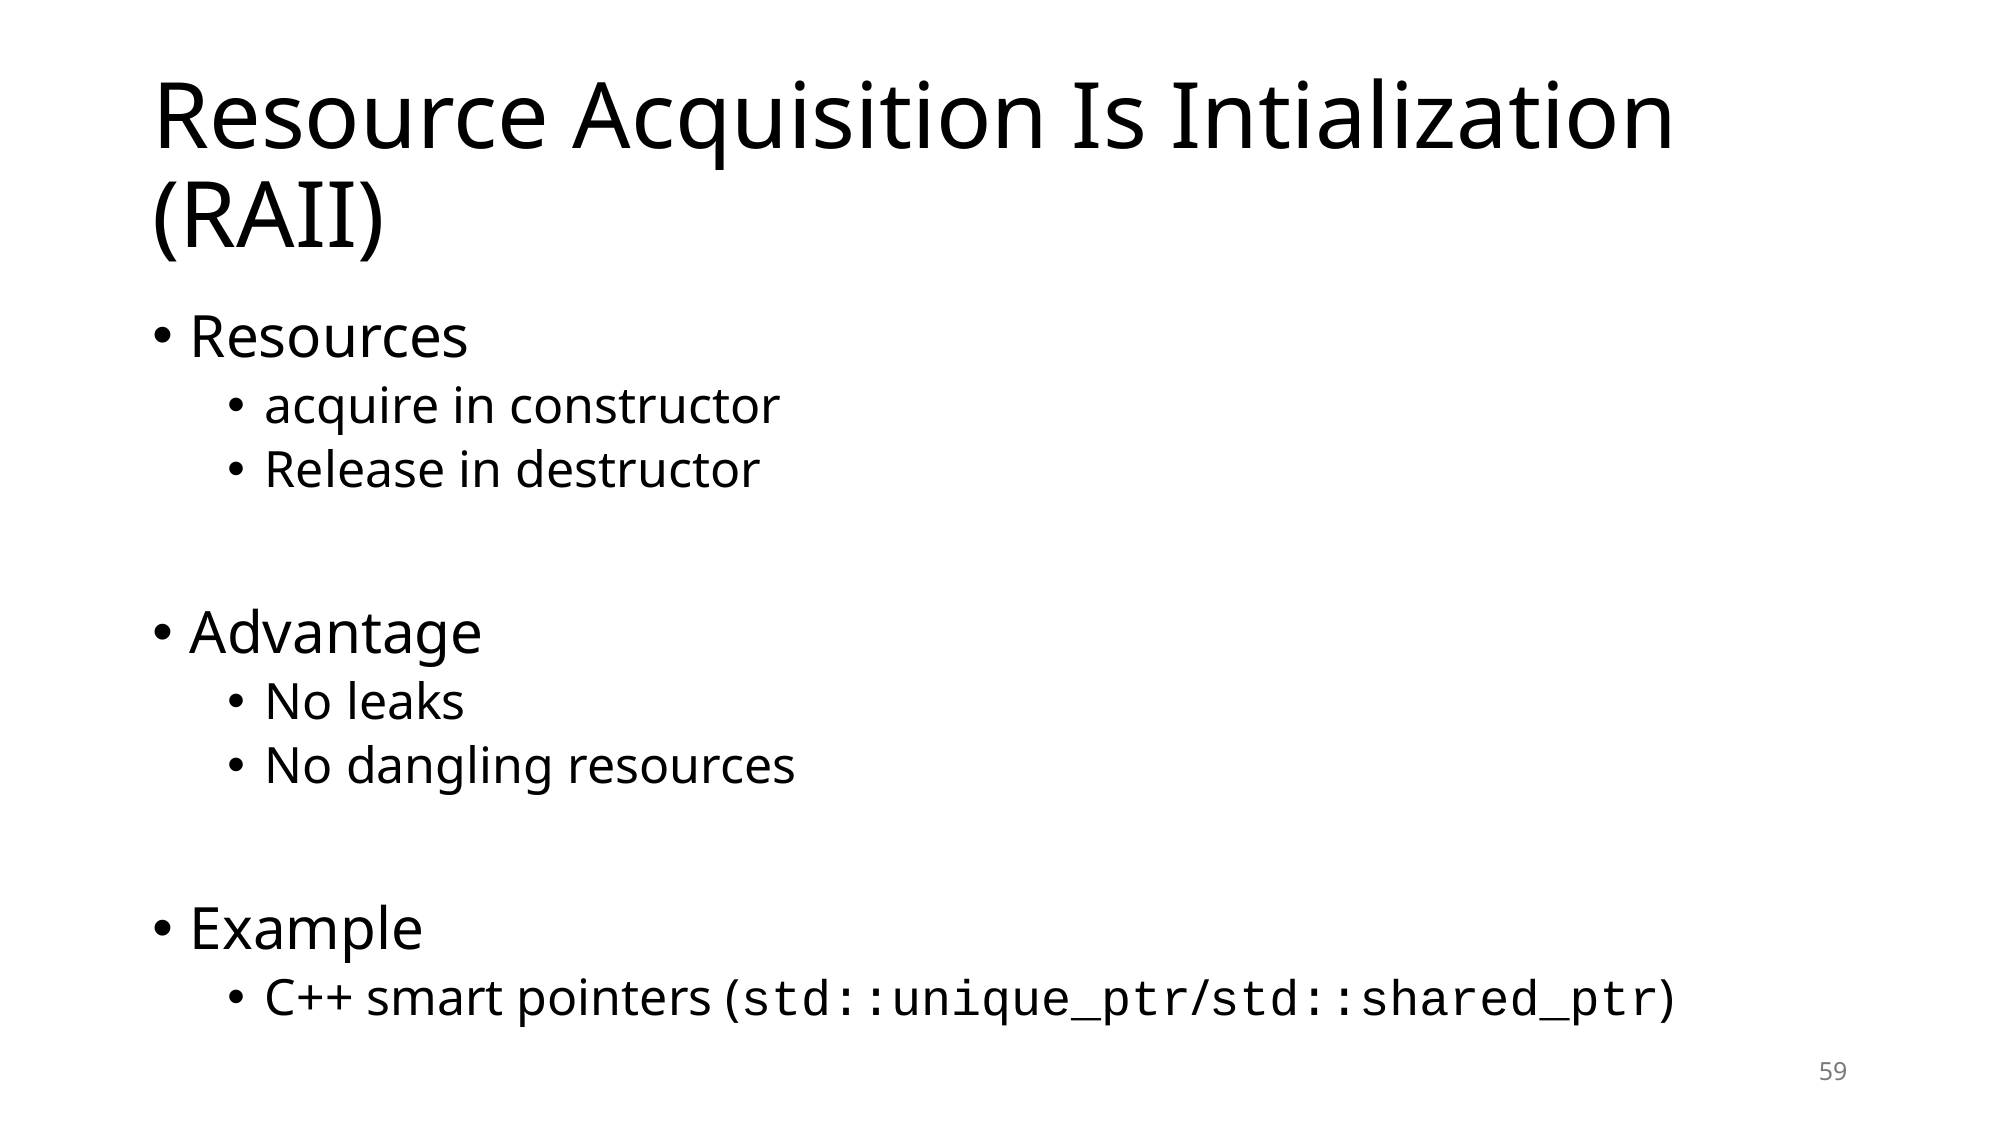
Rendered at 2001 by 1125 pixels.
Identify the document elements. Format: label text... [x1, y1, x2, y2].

title Resource Acquisition Is Intialization (RAII) [137, 59, 1863, 278]
list Resources acquire in constructor Release in destructor Advantage No leaks No dangling resources Example C++ smart pointers (std::unique_ptr/std::shared_ptr) [137, 299, 1863, 1014]
slide_number 59 [1412, 1042, 1863, 1103]
